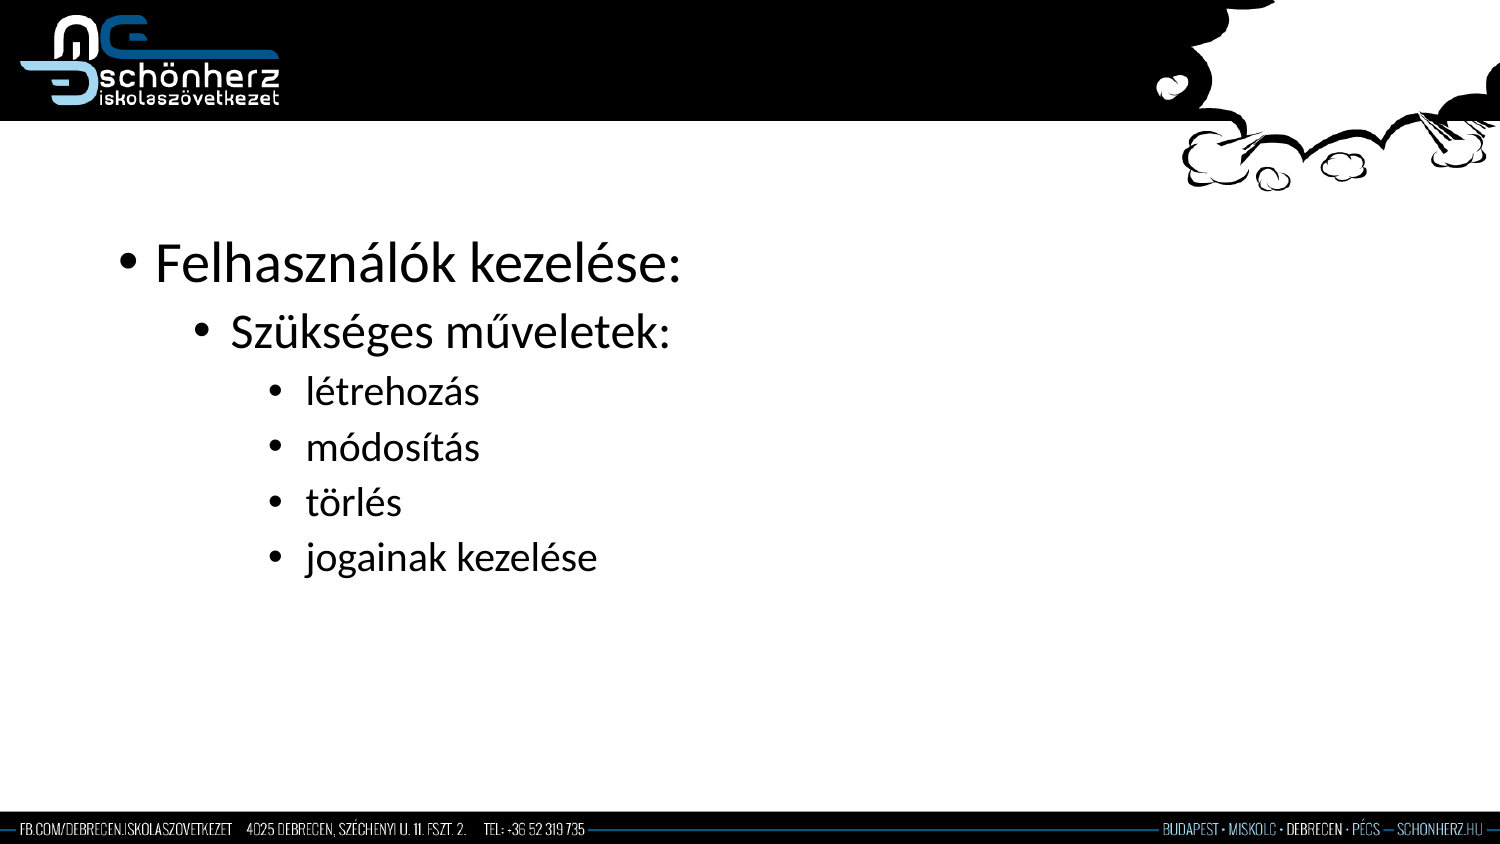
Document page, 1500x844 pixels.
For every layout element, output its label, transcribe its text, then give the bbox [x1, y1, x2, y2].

list Felhasználók kezelése: Szükséges műveletek: létrehozás módosítás törlés jogainak kezelése [103, 224, 1397, 760]
picture [0, 0, 1500, 844]
